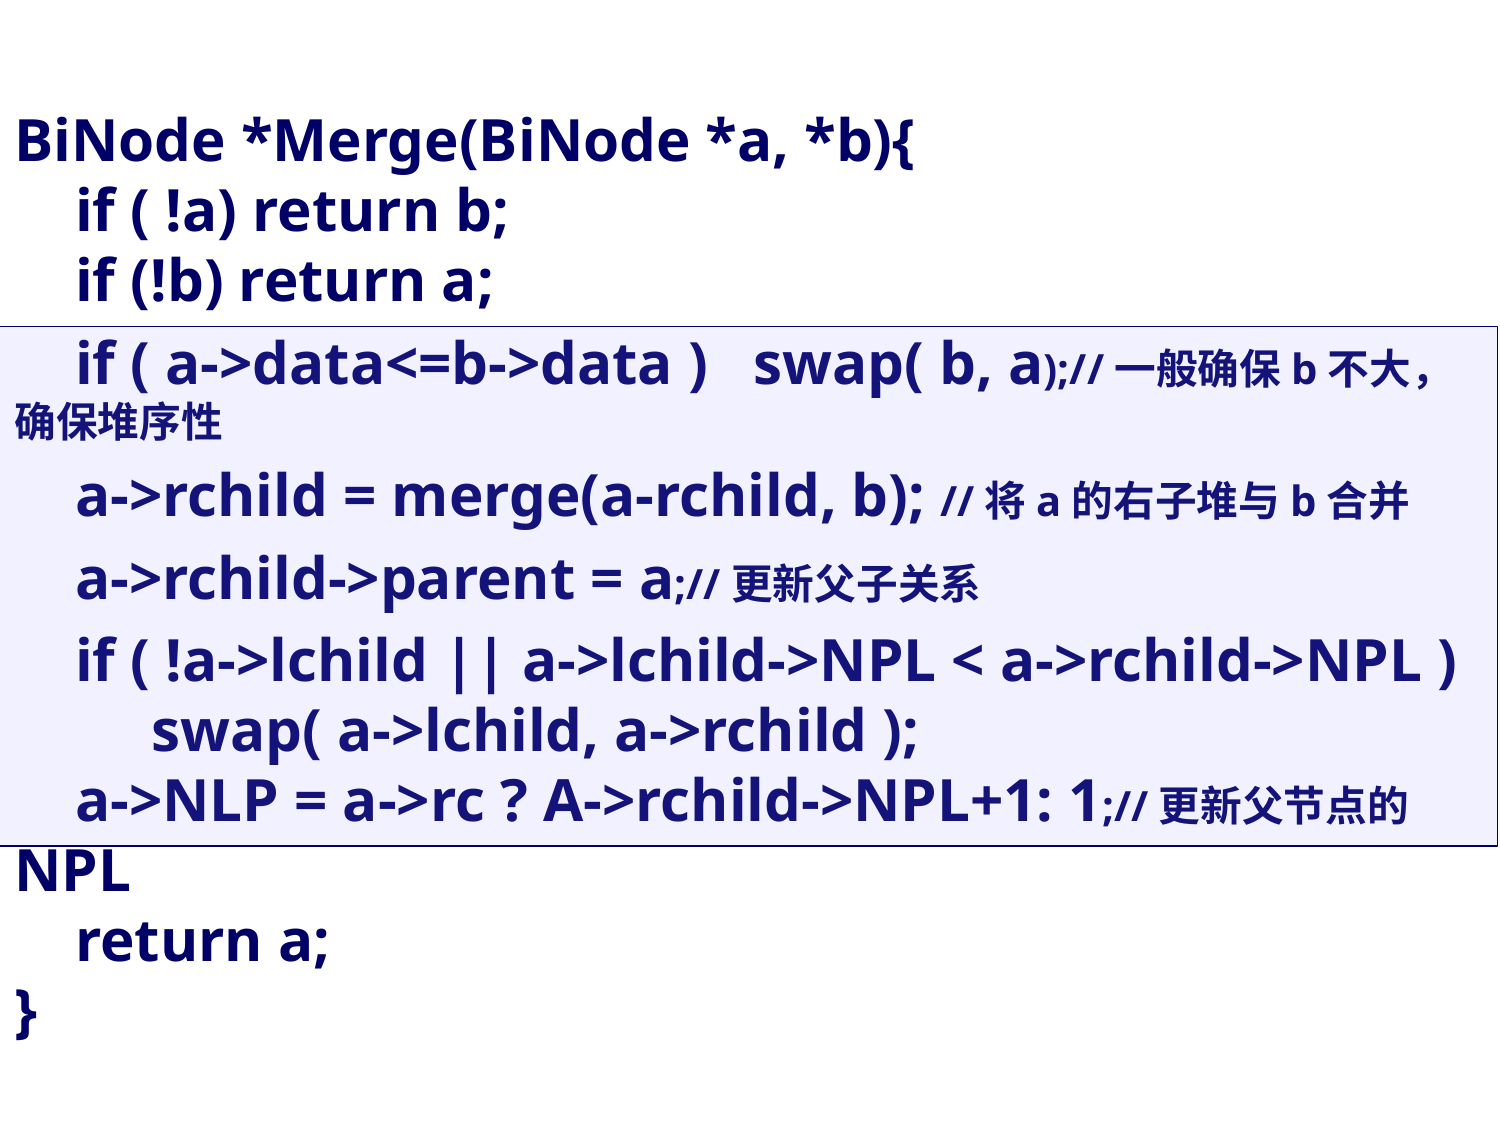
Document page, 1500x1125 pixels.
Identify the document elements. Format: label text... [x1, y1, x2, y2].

text_box [0, 326, 1498, 846]
text_box BiNode *Merge(BiNode *a, *b){ if ( !a) return b; if (!b) return a; if ( a->data<=b->data ) swap( b, a);//一般确保b不大，确保堆序性 a->rchild = merge(a-rchild, b); //将a的右子堆与b合并 a->rchild->parent = a;//更新父子关系 if ( !a->lchild || a->lchild->NPL < a->rchild->NPL ) swap( a->lchild, a->rchild ); a->NLP = a->rc ? A->rchild->NPL+1: 1;//更新父节点的NPL return a; } [0, 846, 1498, 1051]
text_box BiNode *Merge(BiNode *a, *b){ if ( !a) return b; if (!b) return a; if ( a->data<=b->data ) swap( b, a);//一般确保b不大，确保堆序性 a->rchild = merge(a-rchild, b); //将a的右子堆与b合并 a->rchild->parent = a;//更新父子关系 if ( !a->lchild || a->lchild->NPL < a->rchild->NPL ) swap( a->lchild, a->rchild ); a->NLP = a->rc ? A->rchild->NPL+1: 1;//更新父节点的NPL return a; } [0, 95, 1498, 326]
